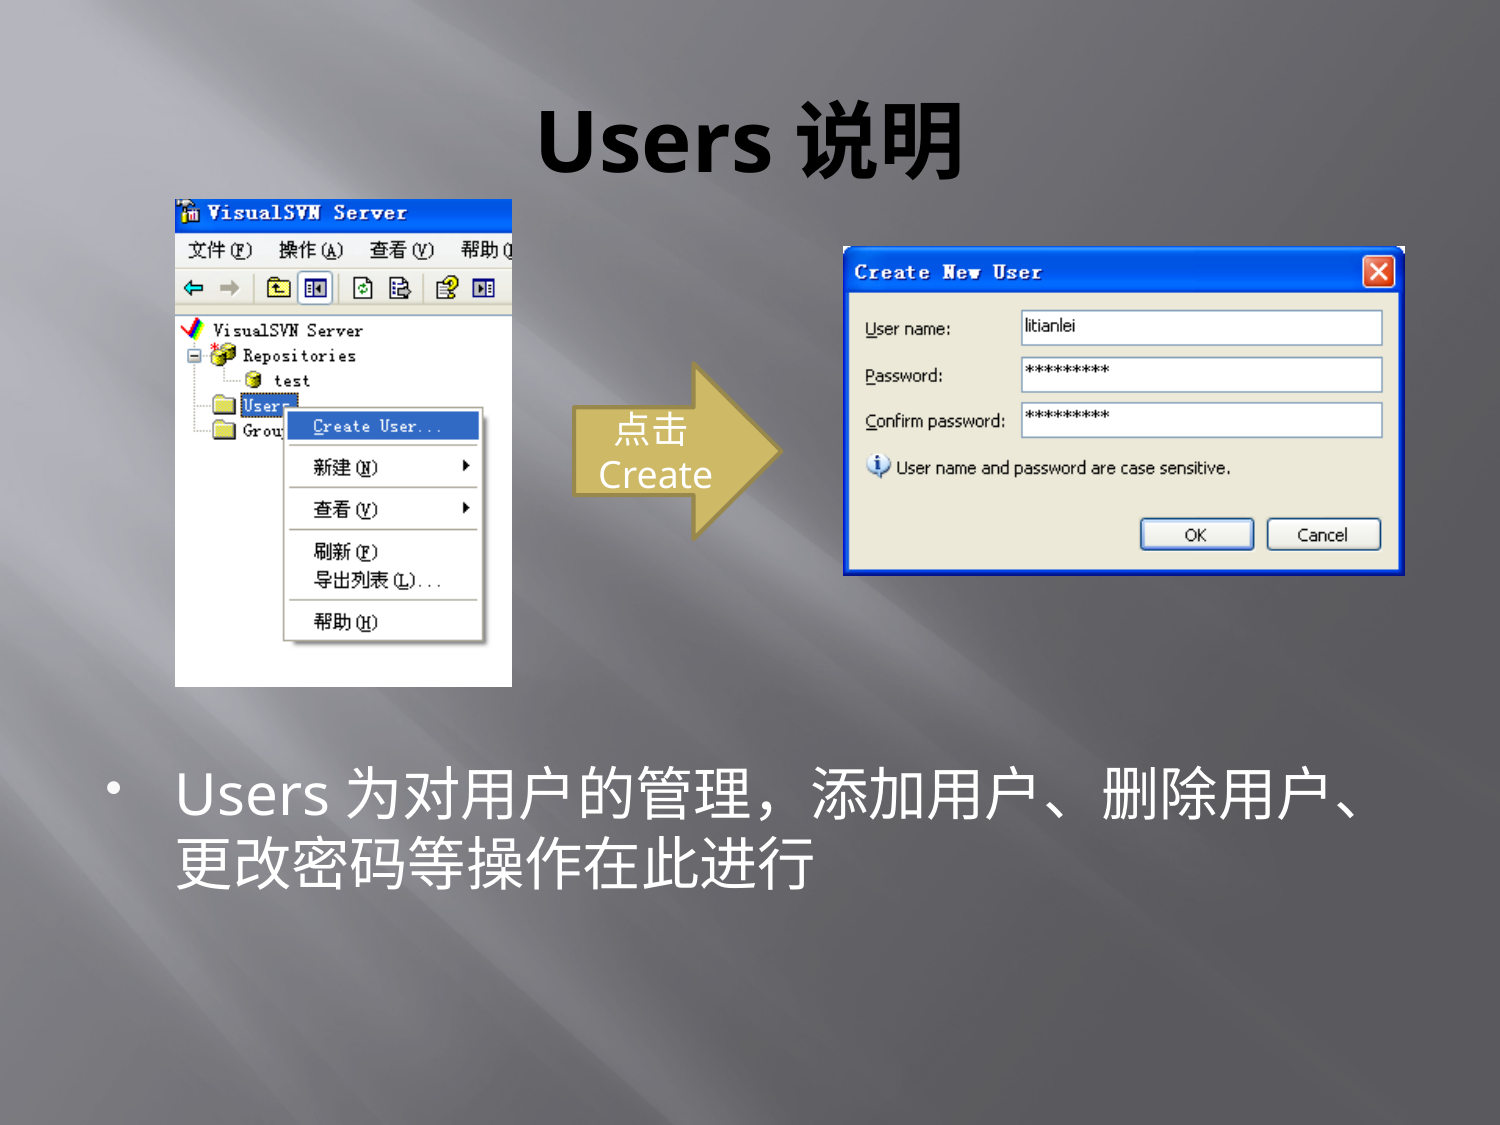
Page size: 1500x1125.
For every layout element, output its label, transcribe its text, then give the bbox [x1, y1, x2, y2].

list Users为对用户的管理，添加用户、删除用户、更改密码等操作在此进行 [70, 750, 1421, 1064]
text_box 点击Create [572, 361, 784, 542]
picture [843, 245, 1405, 576]
title Users说明 [75, 45, 1425, 233]
picture [175, 198, 512, 687]
